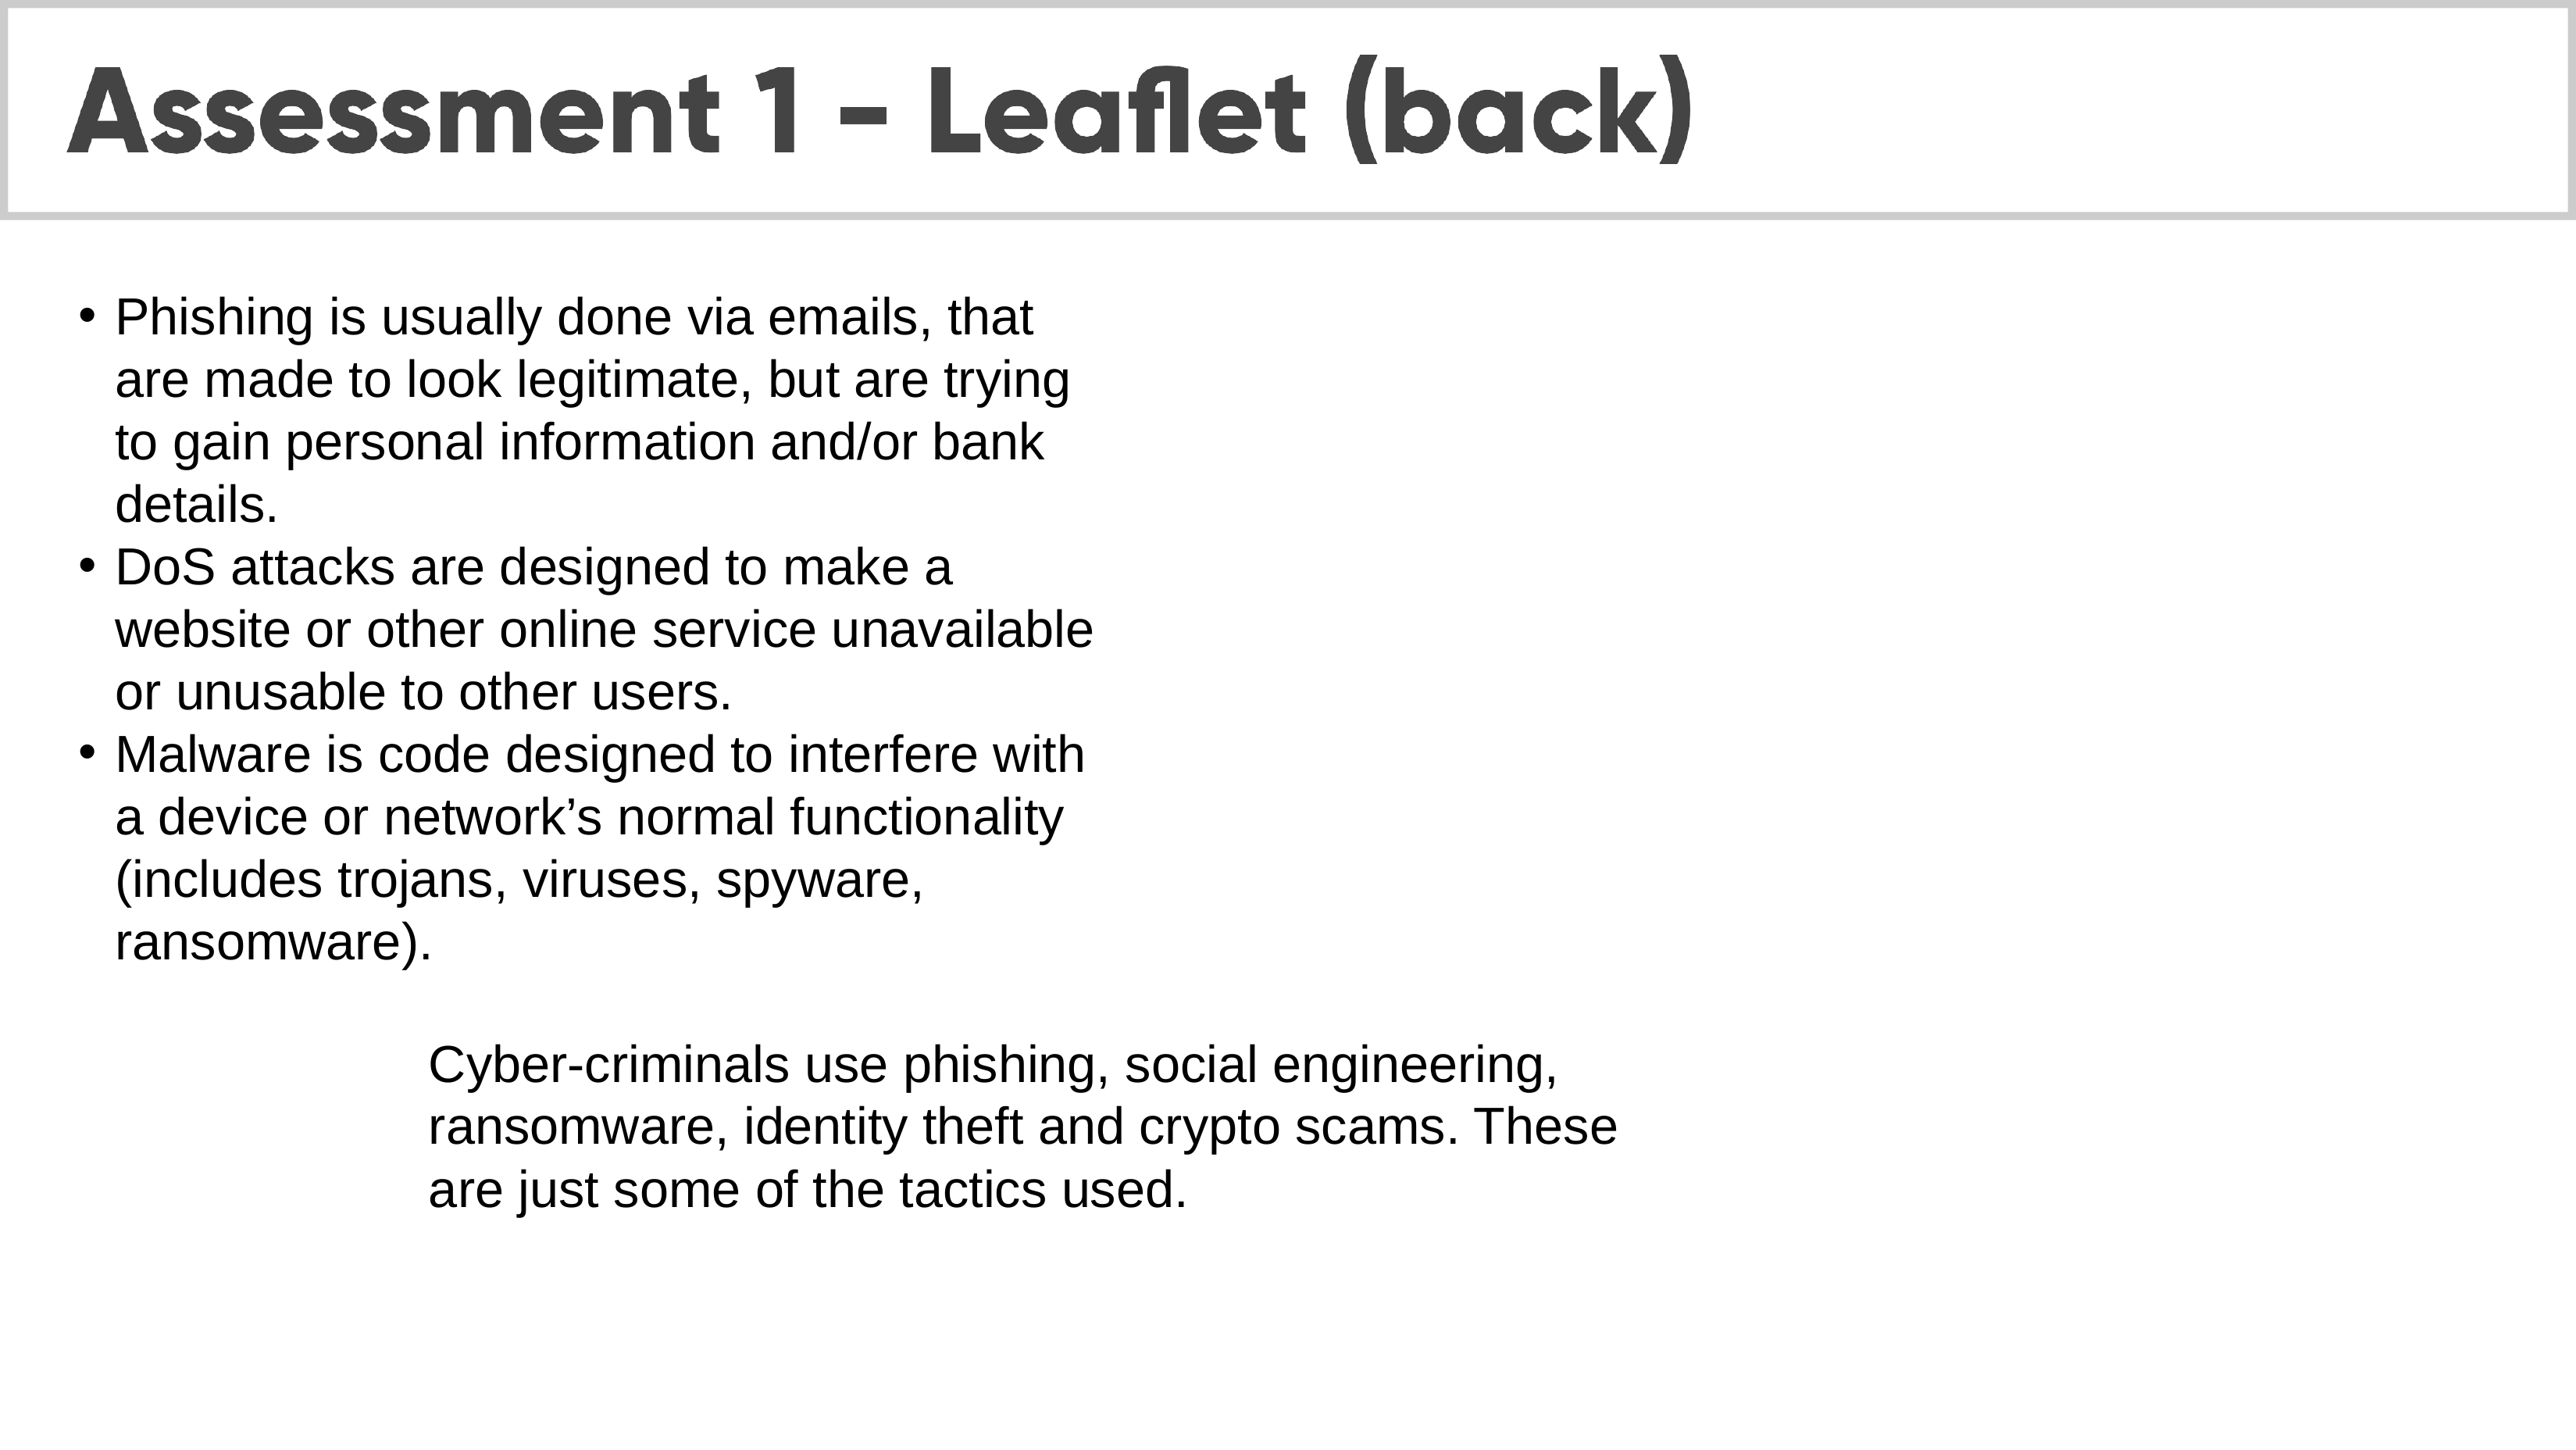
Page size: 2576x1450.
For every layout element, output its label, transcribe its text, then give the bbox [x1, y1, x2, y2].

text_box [0, 0, 2576, 220]
text_box Phishing is usually done via emails, that are made to look legitimate, but are trying to gain personal information and/or bank details. DoS attacks are designed to make a website or other online service unavailable or unusable to other users. Malware is code designed to interfere with a device or network’s normal functionality (includes trojans, viruses, spyware, ransomware). [66, 277, 1112, 977]
text_box Cyber-criminals use phishing, social engineering, ransomware, identity theft and crypto scams. These are just some of the tactics used. [417, 1024, 1687, 1223]
